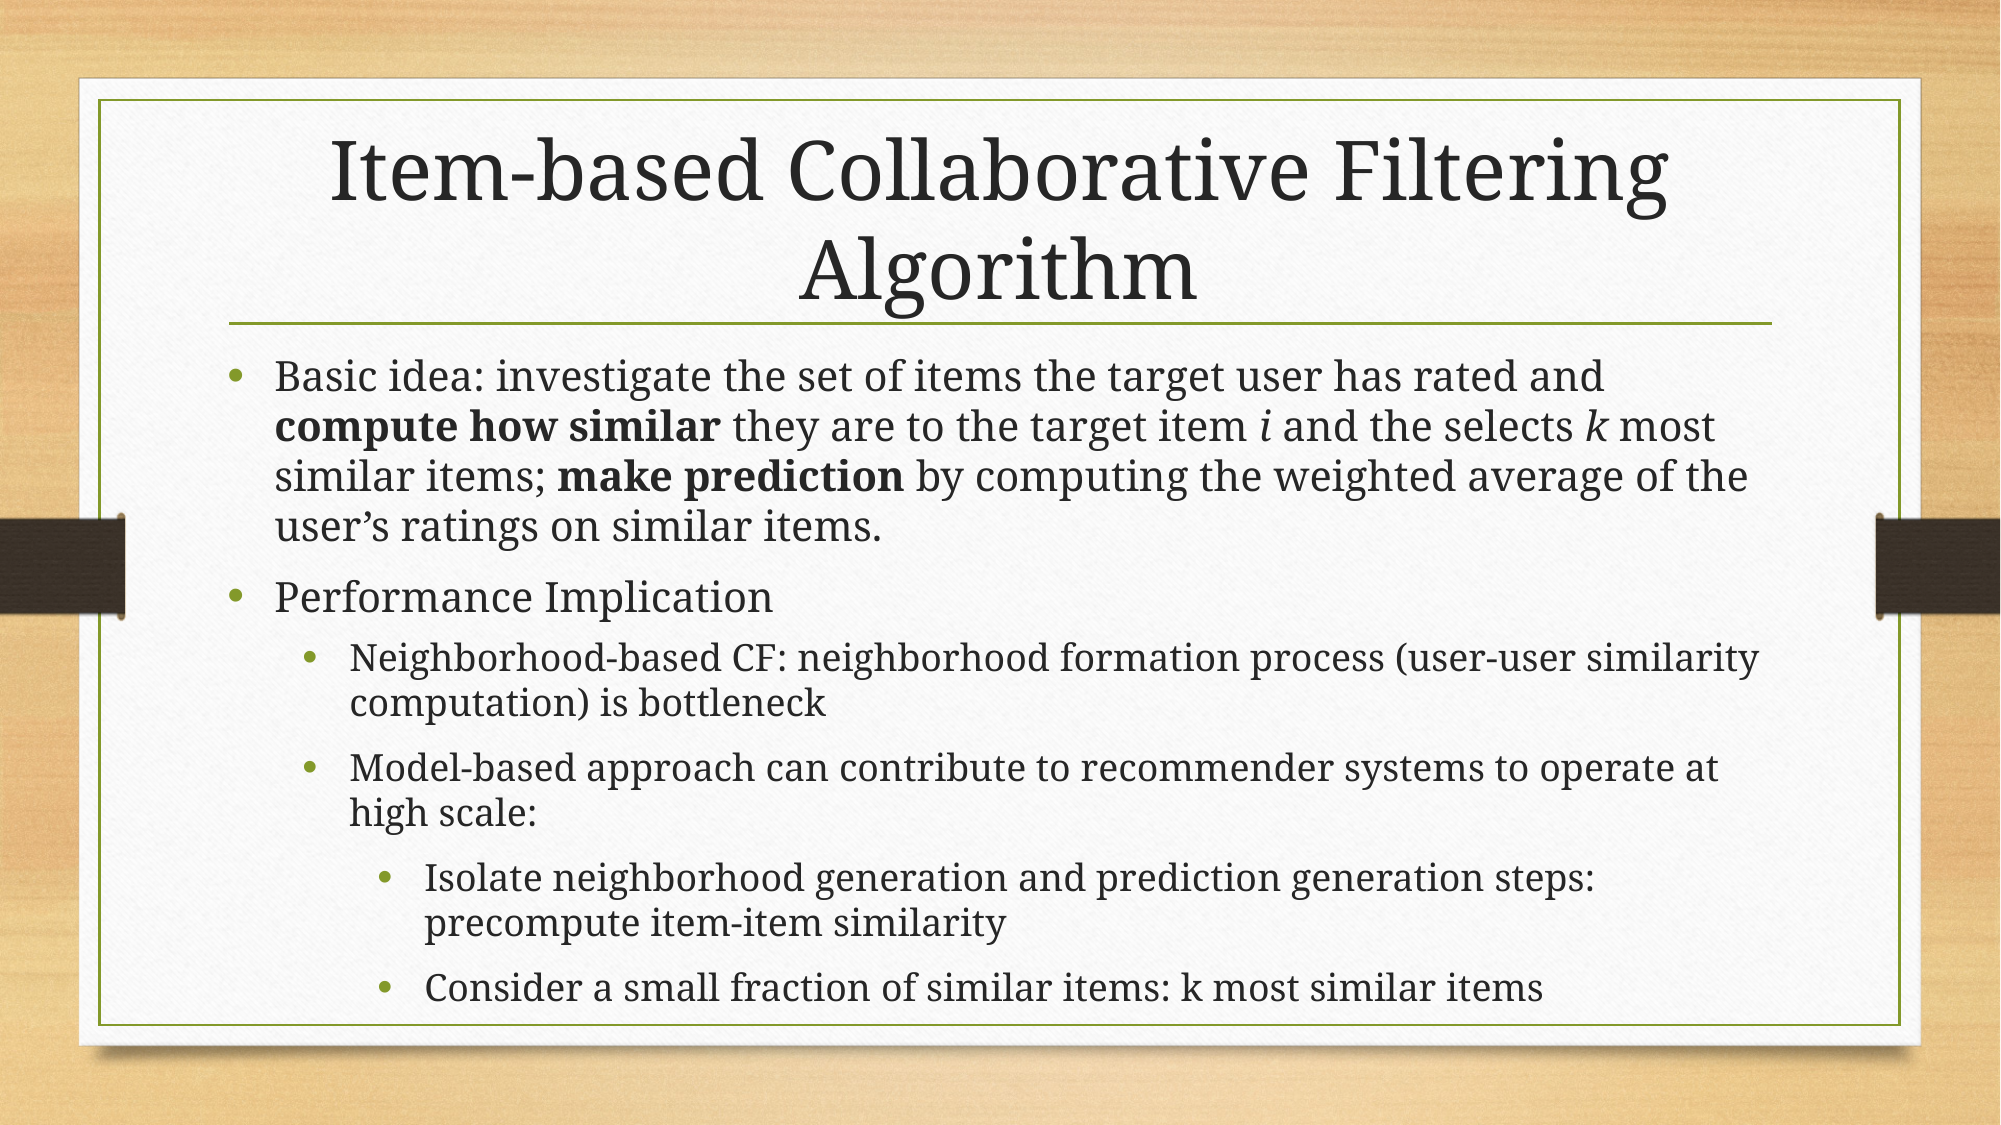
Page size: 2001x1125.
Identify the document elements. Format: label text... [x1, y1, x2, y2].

title Item-based Collaborative Filtering Algorithm [212, 109, 1788, 324]
picture [0, 0, 2001, 1125]
list Basic idea: investigate the set of items the target user has rated and compute how similar they are to the target item i and the selects k most similar items; make prediction by computing the weighted average of the user’s ratings on similar items. Performance Implication Neighborhood-based CF: neighborhood formation process (user-user similarity computation) is bottleneck Model-based approach can contribute to recommender systems to operate at high scale: Isolate neighborhood generation and prediction generation steps: precompute item-item similarity Consider a small fraction of similar items: k most similar items [212, 341, 1788, 1004]
